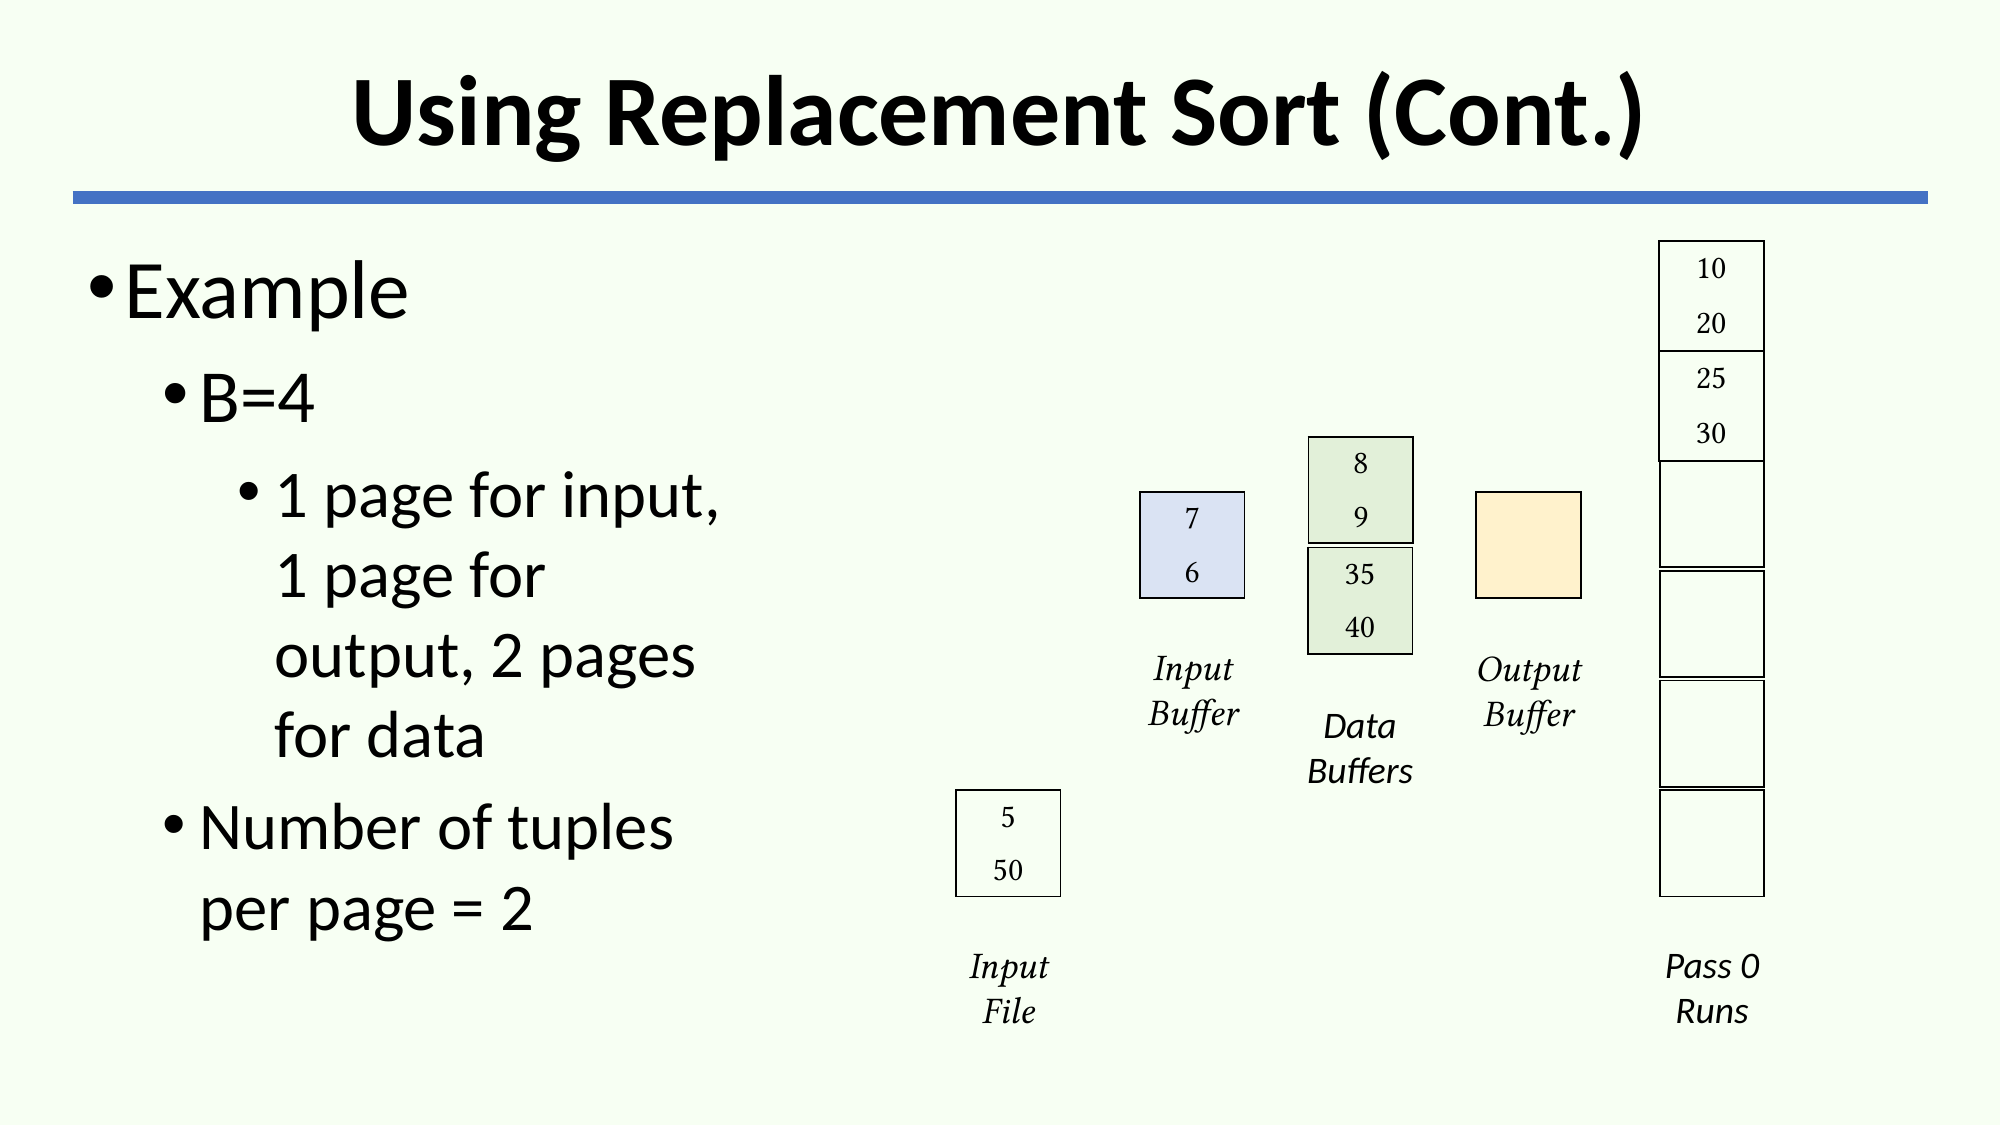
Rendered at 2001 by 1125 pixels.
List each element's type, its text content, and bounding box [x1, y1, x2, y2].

table_cell [1661, 843, 1763, 896]
table_header [1661, 572, 1763, 624]
text_box Pass 0 Runs [1640, 933, 1784, 1039]
table_cell 50 [957, 843, 1060, 896]
table_header [1661, 681, 1763, 734]
text_box Input File [936, 933, 1080, 1039]
table_header 35 [1309, 548, 1412, 601]
text_box Input Buffer [1120, 635, 1265, 741]
table_cell 30 [1660, 406, 1763, 460]
table_cell [1661, 514, 1763, 566]
table_header [1661, 462, 1763, 514]
table_cell 20 [1660, 296, 1763, 350]
title Using Replacement Sort (Cont.) [72, 35, 1928, 191]
table_cell 9 [1309, 490, 1412, 542]
text_box Data Buffers [1288, 693, 1432, 799]
table_header 7 [1141, 493, 1244, 545]
table_cell 40 [1309, 601, 1412, 653]
table_header 8 [1309, 438, 1412, 490]
list Example B=4 1 page for input, 1 page for output, 2 pages for data Number of tuples per page = 2 [72, 227, 778, 1043]
table_header [1661, 791, 1763, 843]
table_cell [1661, 624, 1763, 676]
table_cell [1661, 734, 1763, 786]
table_header 5 [957, 791, 1060, 843]
table_header [1477, 493, 1580, 545]
table_header 25 [1660, 352, 1763, 406]
text_box Output Buffer [1456, 636, 1600, 742]
table_cell 6 [1141, 545, 1244, 597]
table_header 10 [1660, 242, 1763, 296]
table_cell [1477, 545, 1580, 597]
